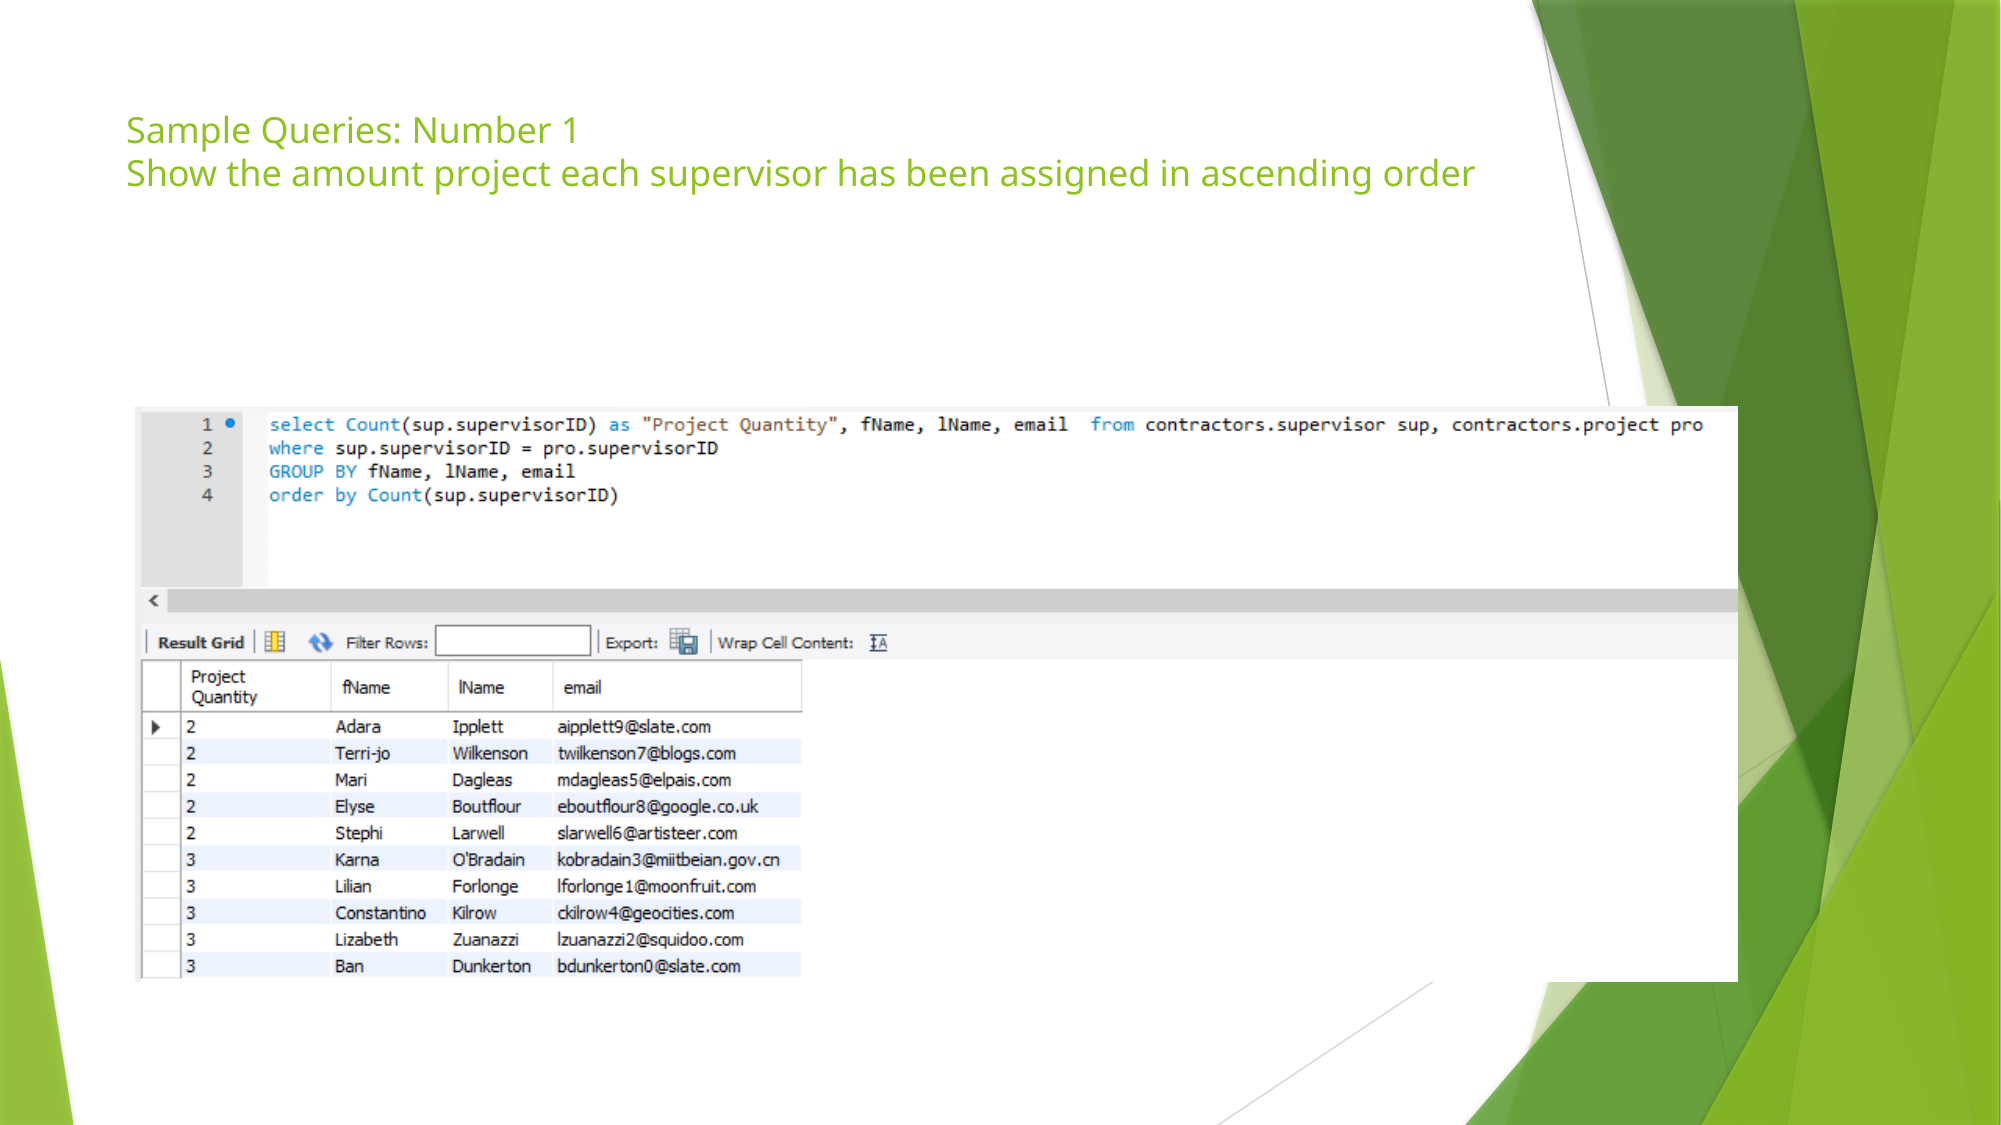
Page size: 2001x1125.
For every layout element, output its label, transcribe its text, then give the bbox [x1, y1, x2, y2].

title Sample Queries: Number 1 Show the amount project each supervisor has been assigned in ascending order [111, 99, 1522, 317]
picture [134, 406, 1738, 983]
